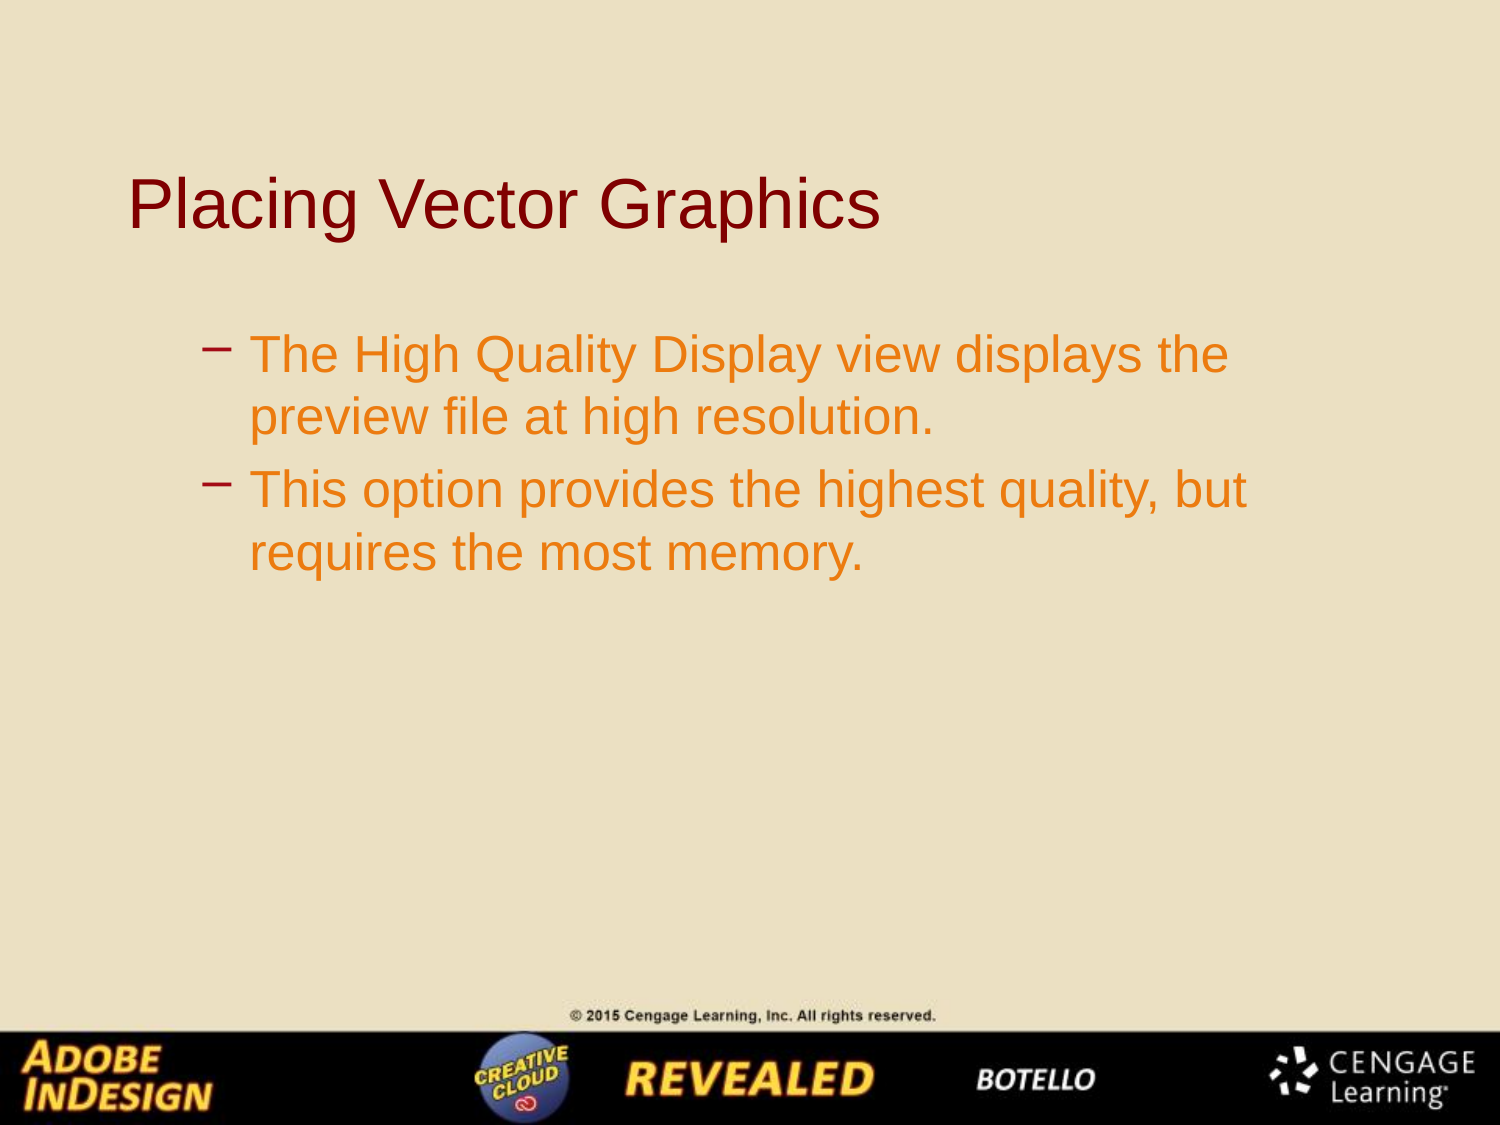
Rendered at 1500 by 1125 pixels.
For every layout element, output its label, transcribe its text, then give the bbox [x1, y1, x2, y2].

picture [0, 0, 1500, 1125]
list The High Quality Display view displays the preview file at high resolution. This option provides the highest quality, but requires the most memory. [112, 312, 1388, 1000]
title Placing Vector Graphics [112, 99, 1388, 300]
